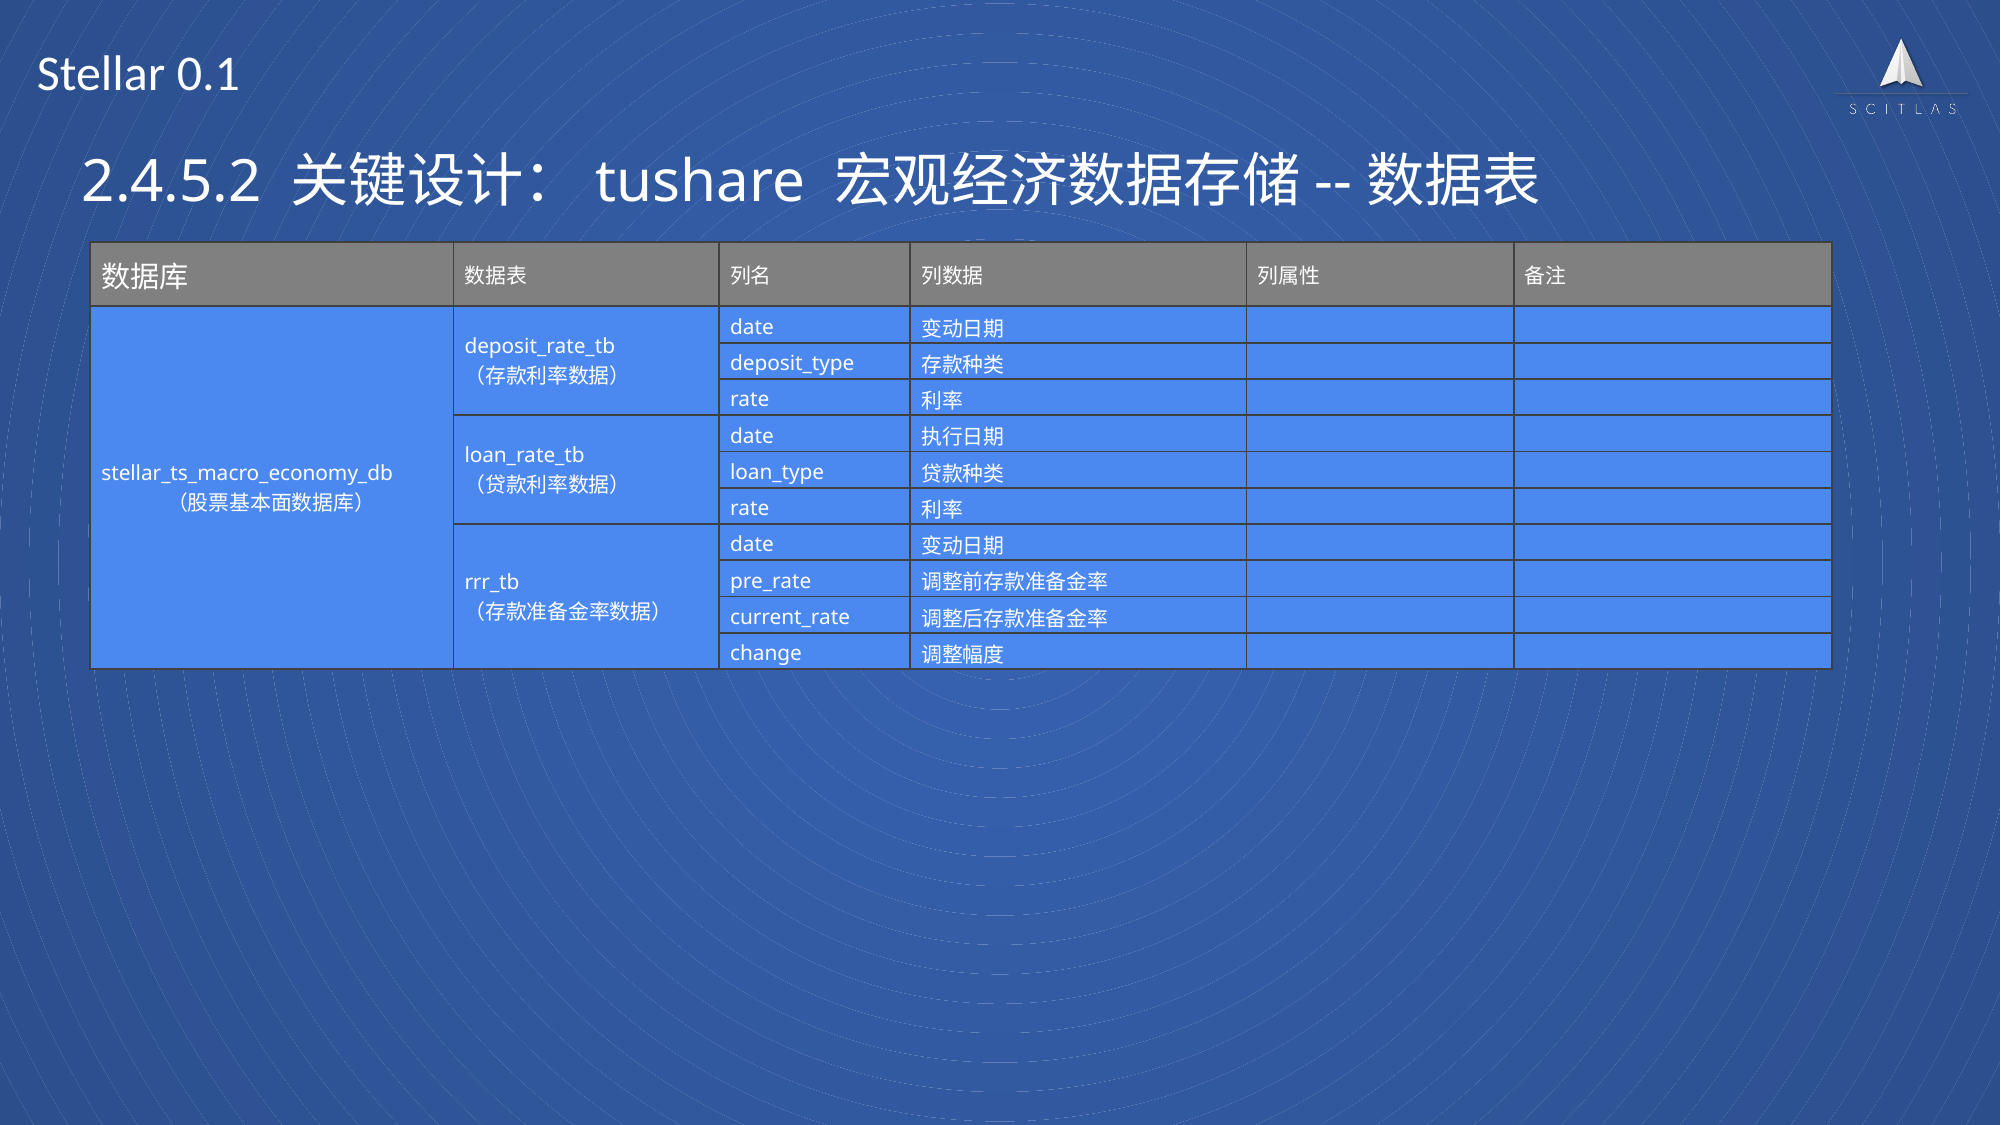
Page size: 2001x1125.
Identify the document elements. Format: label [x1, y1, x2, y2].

table_cell [720, 344, 909, 378]
table_cell [720, 489, 909, 523]
table_cell [1515, 597, 1831, 632]
table_cell [720, 452, 909, 487]
table_cell [1515, 634, 1831, 668]
table_cell [720, 597, 909, 632]
table_cell [720, 561, 909, 596]
table_cell [1515, 525, 1831, 559]
table_cell [1247, 597, 1513, 632]
table_cell [720, 634, 909, 668]
table_cell [1247, 489, 1513, 523]
table_cell [911, 380, 1246, 414]
table_cell [1515, 561, 1831, 596]
table_cell [454, 525, 718, 668]
table_cell [911, 561, 1246, 596]
table_cell [1247, 452, 1513, 487]
table_header [91, 243, 453, 305]
table_cell [1247, 307, 1513, 342]
table_header [1515, 243, 1831, 305]
table_cell [1515, 307, 1831, 342]
table_cell [911, 416, 1246, 451]
table_cell [720, 525, 909, 559]
table_cell [911, 489, 1246, 523]
table_cell [911, 307, 1246, 342]
table_cell [911, 634, 1246, 668]
text_box [0, 0, 2000, 1125]
table_header [720, 243, 909, 305]
table_cell [1515, 380, 1831, 414]
picture [1802, 0, 2000, 142]
table_cell [1247, 344, 1513, 378]
table_cell [911, 525, 1246, 559]
table_header [911, 243, 1246, 305]
table_cell [1247, 525, 1513, 559]
table_cell [1247, 561, 1513, 596]
table_cell [720, 416, 909, 451]
table_cell [1515, 416, 1831, 451]
table_cell [1247, 380, 1513, 414]
table_header [1247, 243, 1513, 305]
table_cell [1515, 489, 1831, 523]
table_cell [911, 452, 1246, 487]
table_cell [720, 380, 909, 414]
table_header [454, 243, 718, 305]
table_cell [1515, 344, 1831, 378]
table_cell [911, 597, 1246, 632]
table_cell [1247, 634, 1513, 668]
table_cell [1515, 452, 1831, 487]
table_cell [454, 307, 718, 414]
table_cell [720, 307, 909, 342]
table_cell [454, 416, 718, 523]
table_cell [1247, 416, 1513, 451]
table_cell [91, 307, 453, 668]
table_cell [911, 344, 1246, 378]
